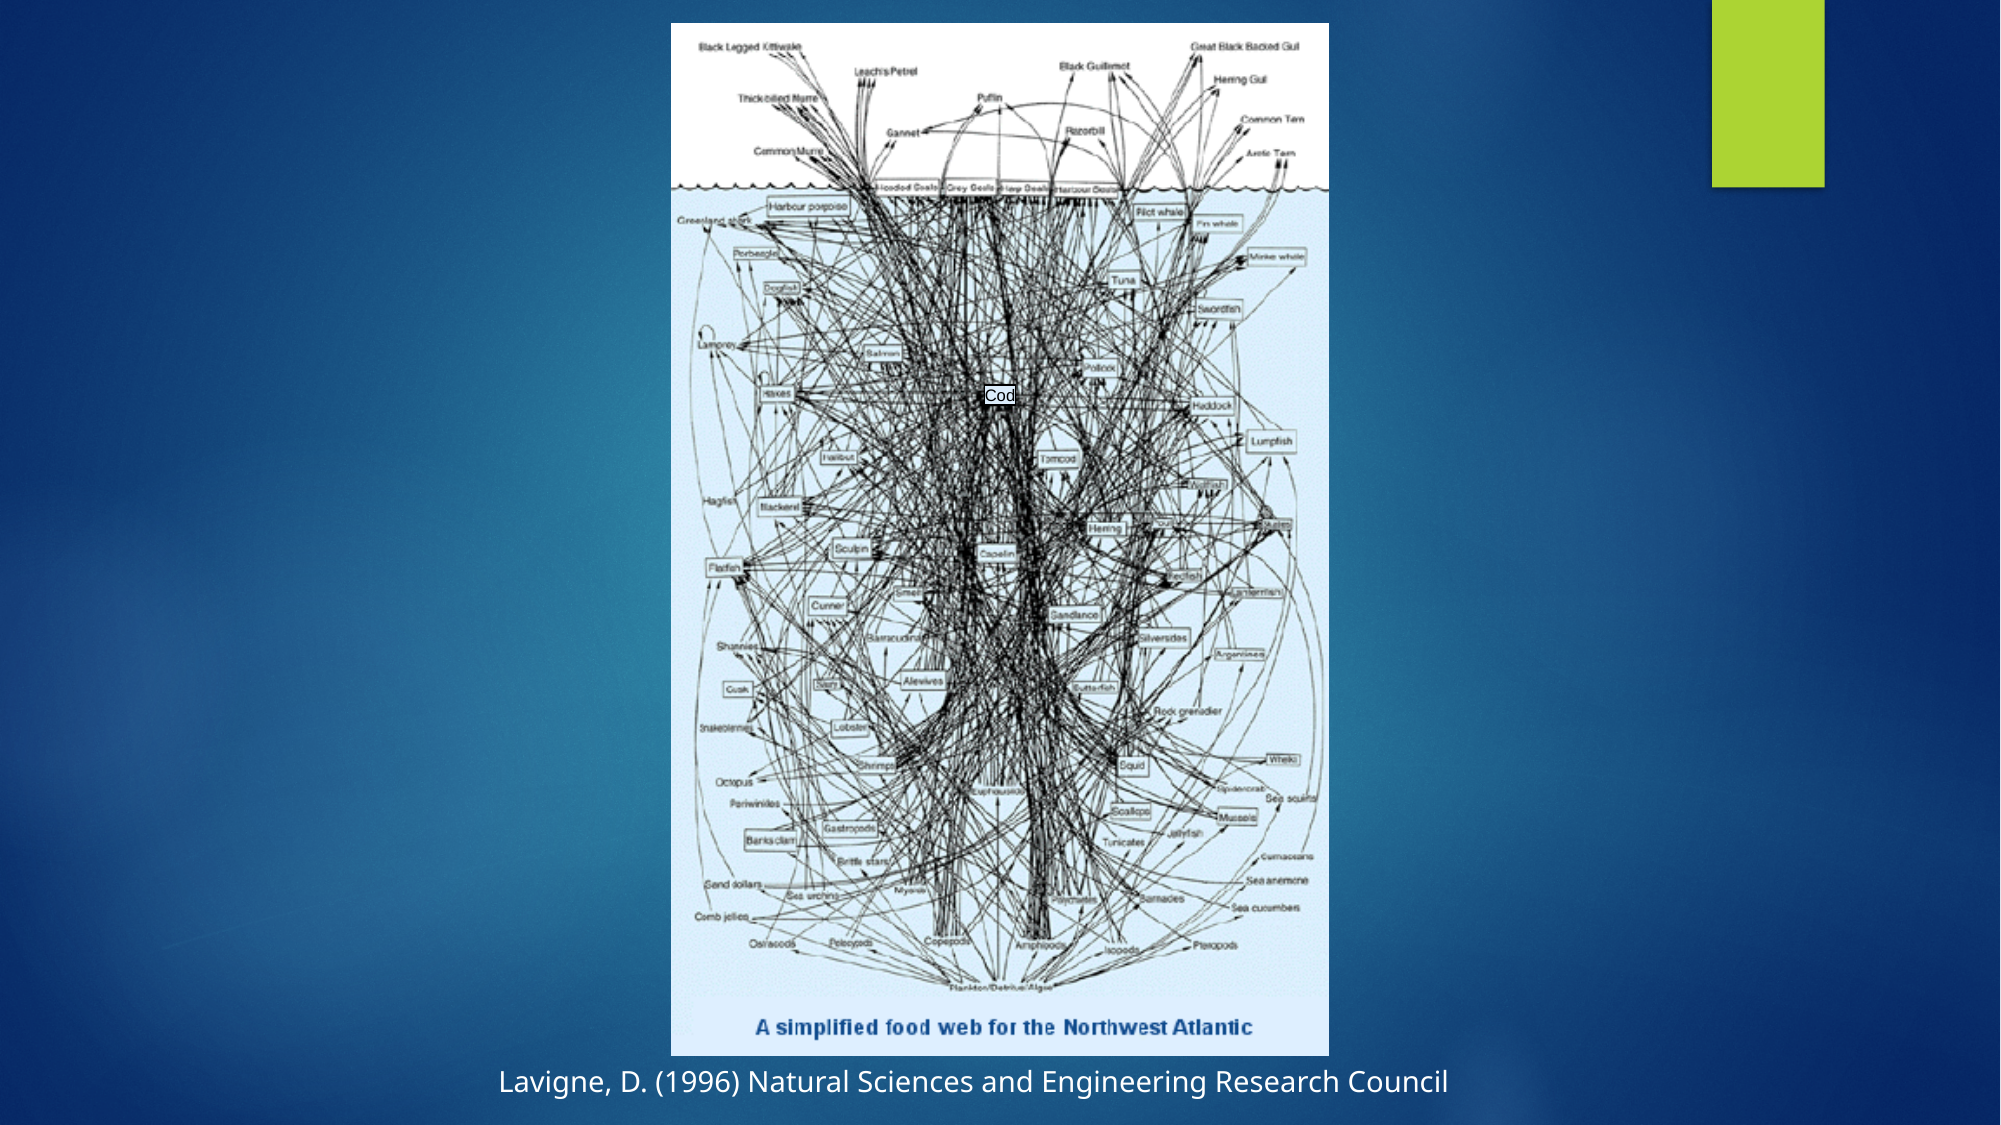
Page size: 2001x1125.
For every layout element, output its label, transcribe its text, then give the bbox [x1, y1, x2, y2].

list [671, 23, 1329, 1056]
text_box Lavigne, D. (1996) Natural Sciences and Engineering Research Council [483, 1055, 1517, 1107]
picture [0, 0, 2001, 1125]
